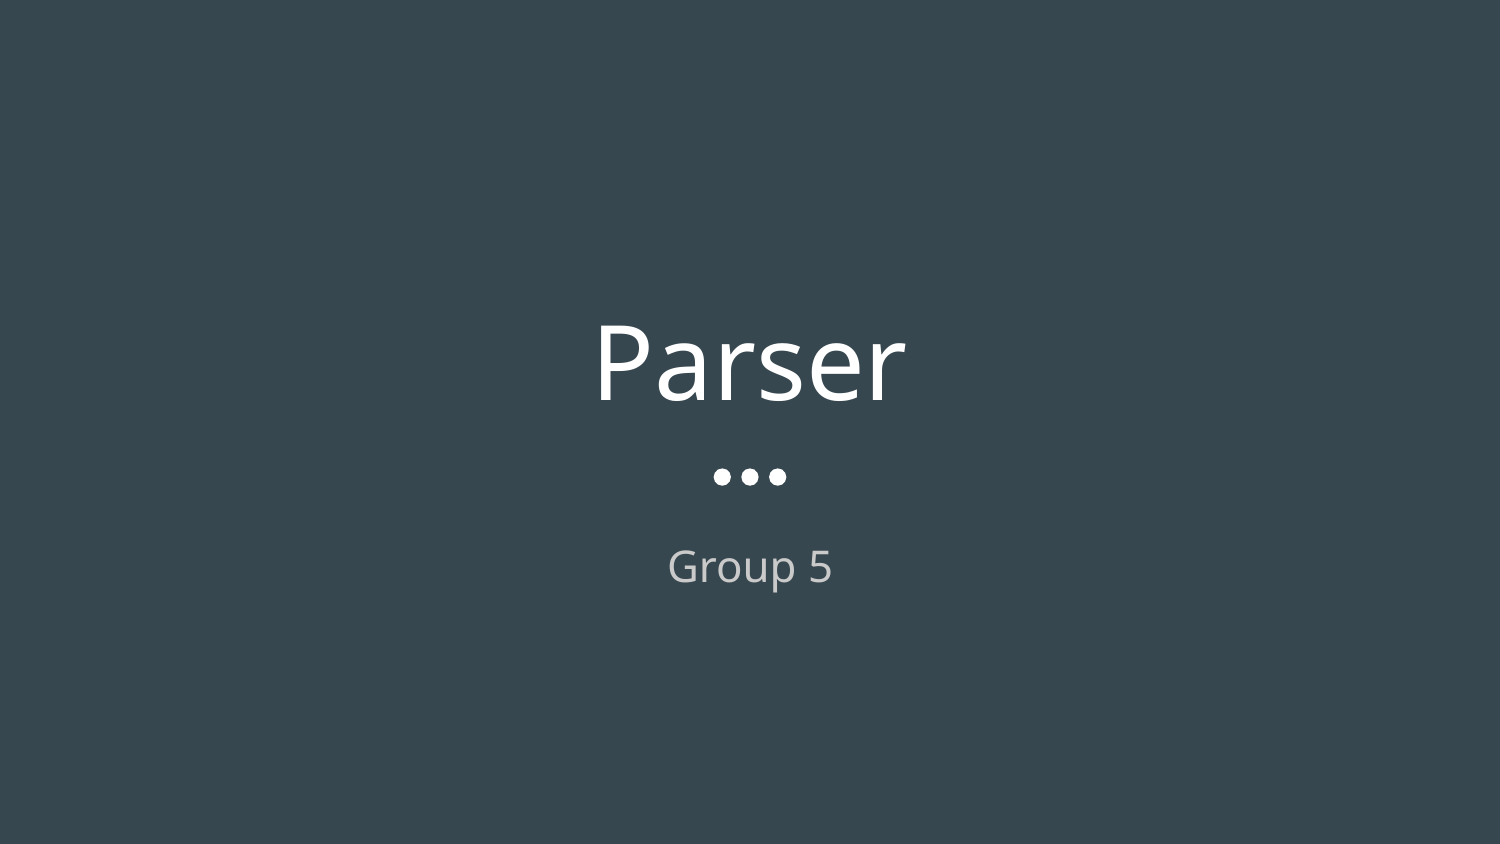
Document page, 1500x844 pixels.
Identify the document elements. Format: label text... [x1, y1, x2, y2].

subtitle Group 5 [110, 520, 1390, 651]
title Parser [110, 162, 1390, 447]
